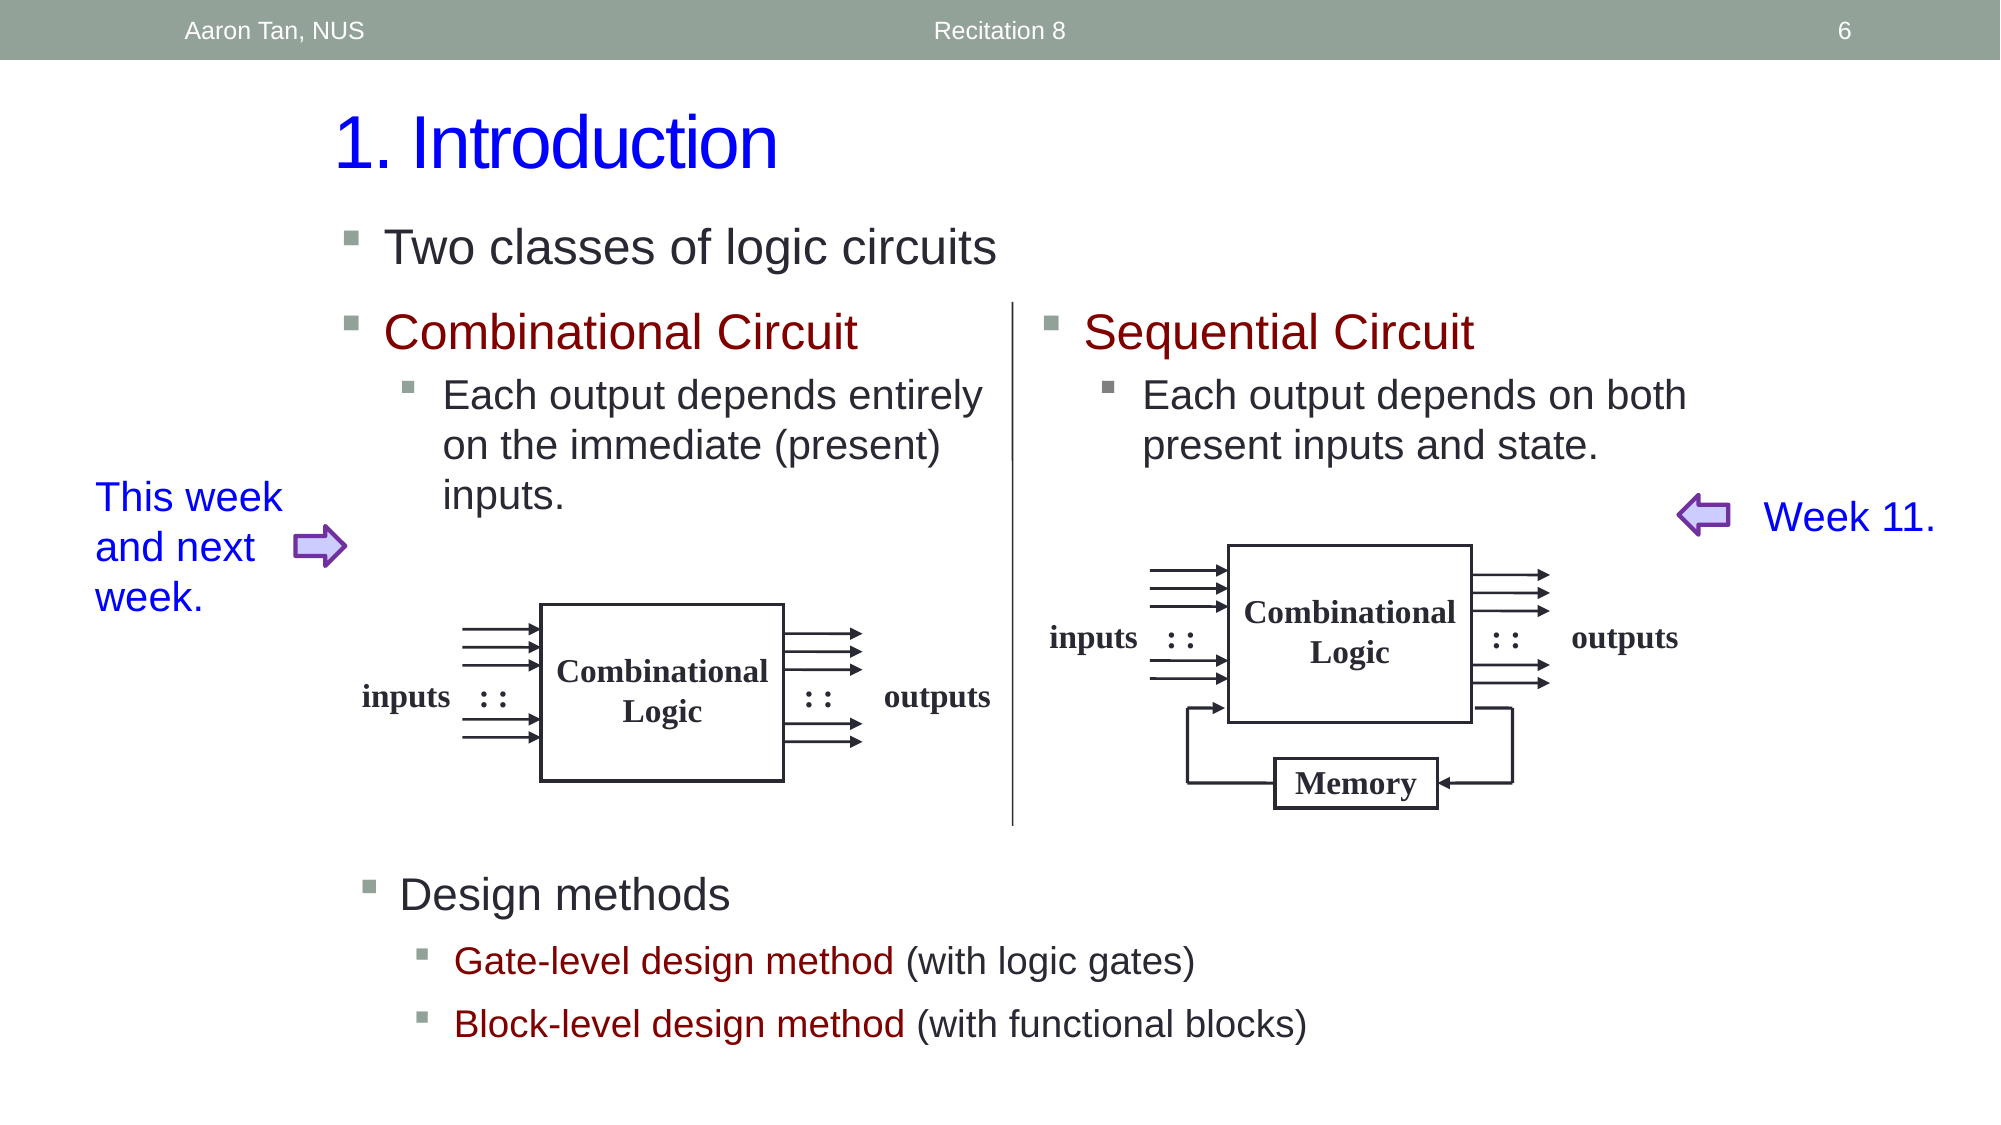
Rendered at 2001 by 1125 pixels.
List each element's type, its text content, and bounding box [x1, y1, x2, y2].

footer Recitation 8 [645, 3, 1547, 57]
slide_number Aaron Tan, NUS [169, 3, 645, 57]
slide_number 6 [1725, 3, 1867, 57]
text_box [349, 603, 1001, 782]
text_box Sequential Circuit Each output depends on both present inputs and state. [1025, 291, 1725, 542]
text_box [79, 462, 346, 630]
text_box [1678, 481, 1954, 548]
text_box Two classes of logic circuits Combinational Circuit Each output depends entirely on the immediate (present) inputs. [324, 206, 1050, 1013]
title 1. Introduction [318, 86, 1679, 192]
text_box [1037, 545, 1688, 809]
text_box Design methods Gate-level design method (with logic gates) Block-level design method (with functional blocks) [343, 846, 1625, 1056]
